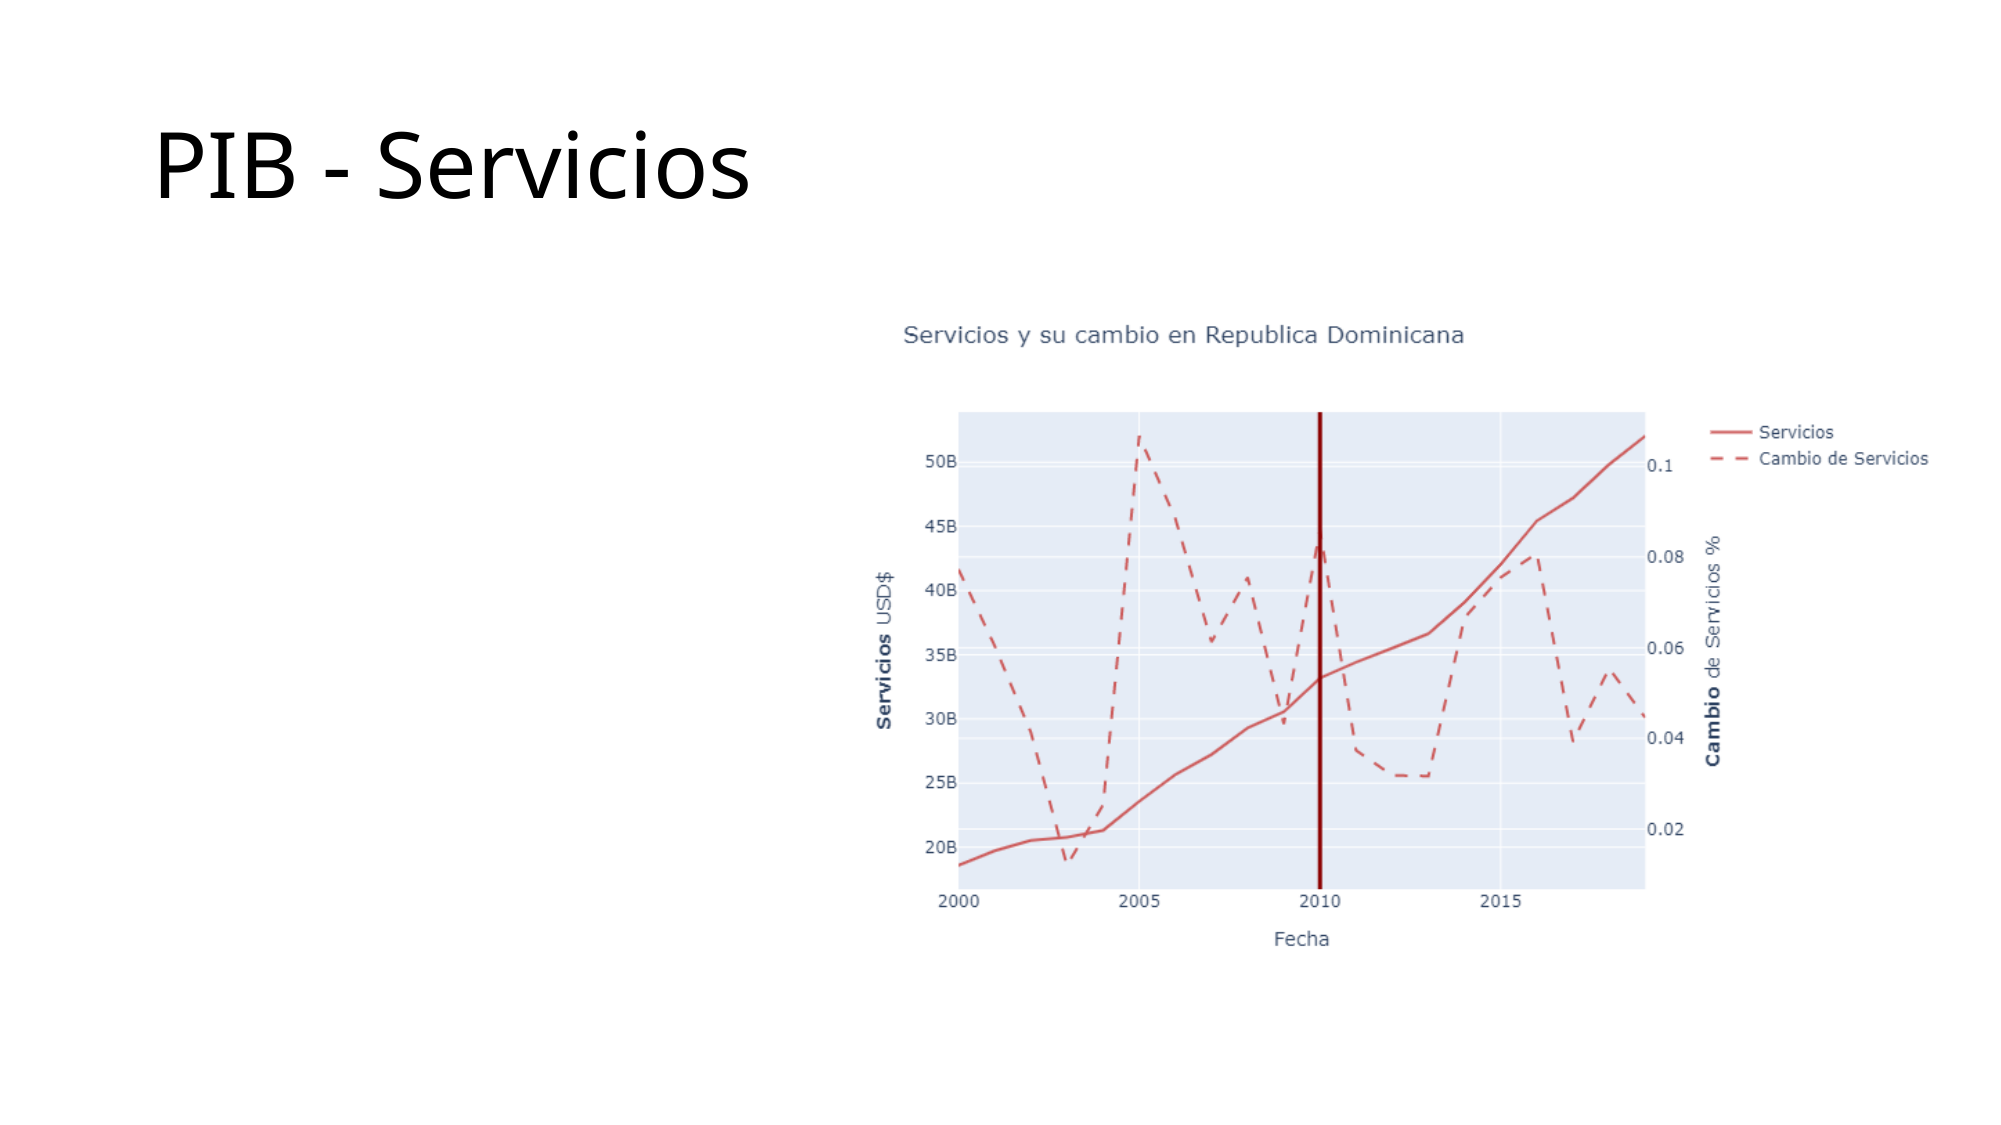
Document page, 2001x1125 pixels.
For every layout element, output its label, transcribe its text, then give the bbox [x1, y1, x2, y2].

title PIB - Servicios [137, 59, 1863, 278]
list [848, 274, 1955, 1000]
